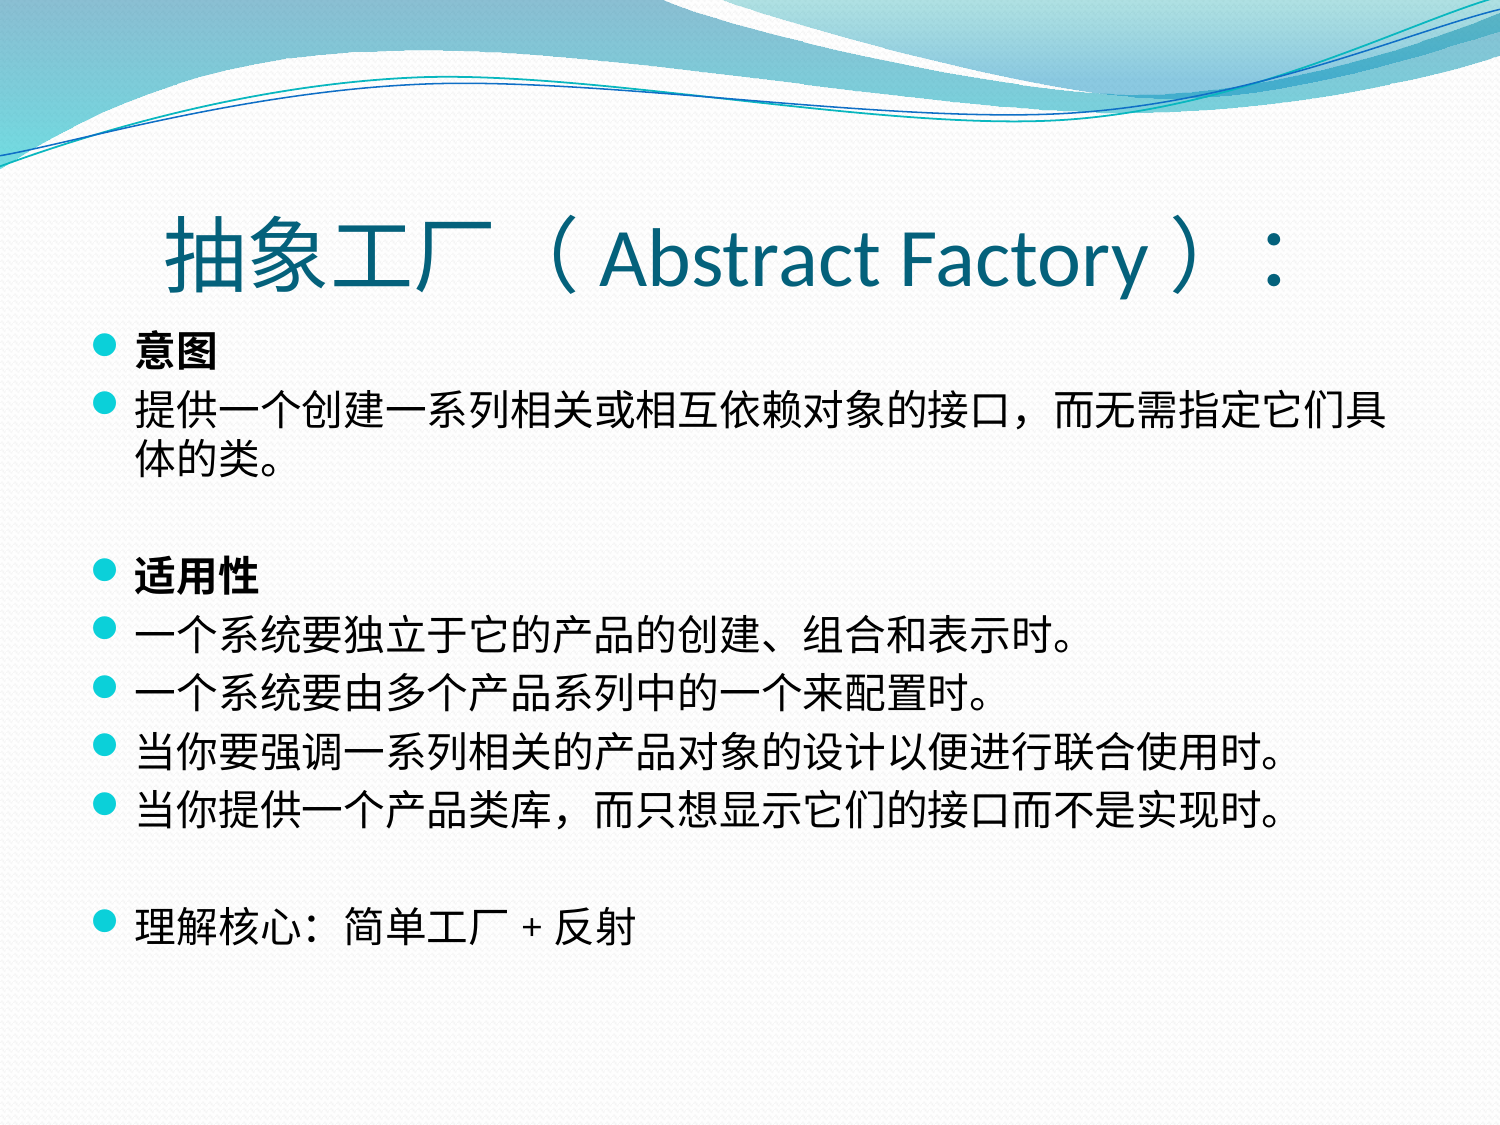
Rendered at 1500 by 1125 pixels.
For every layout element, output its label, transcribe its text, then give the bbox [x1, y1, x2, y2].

title 抽象工厂（Abstract Factory）： [75, 115, 1425, 303]
list 意图 提供一个创建一系列相关或相互依赖对象的接口，而无需指定它们具体的类。 适用性 一个系统要独立于它的产品的创建、组合和表示时。 一个系统要由多个产品系列中的一个来配置时。 当你要强调一系列相关的产品对象的设计以便进行联合使用时。 当你提供一个产品类库，而只想显示它们的接口而不是实现时。 理解核心：简单工厂+反射 [75, 317, 1425, 1038]
